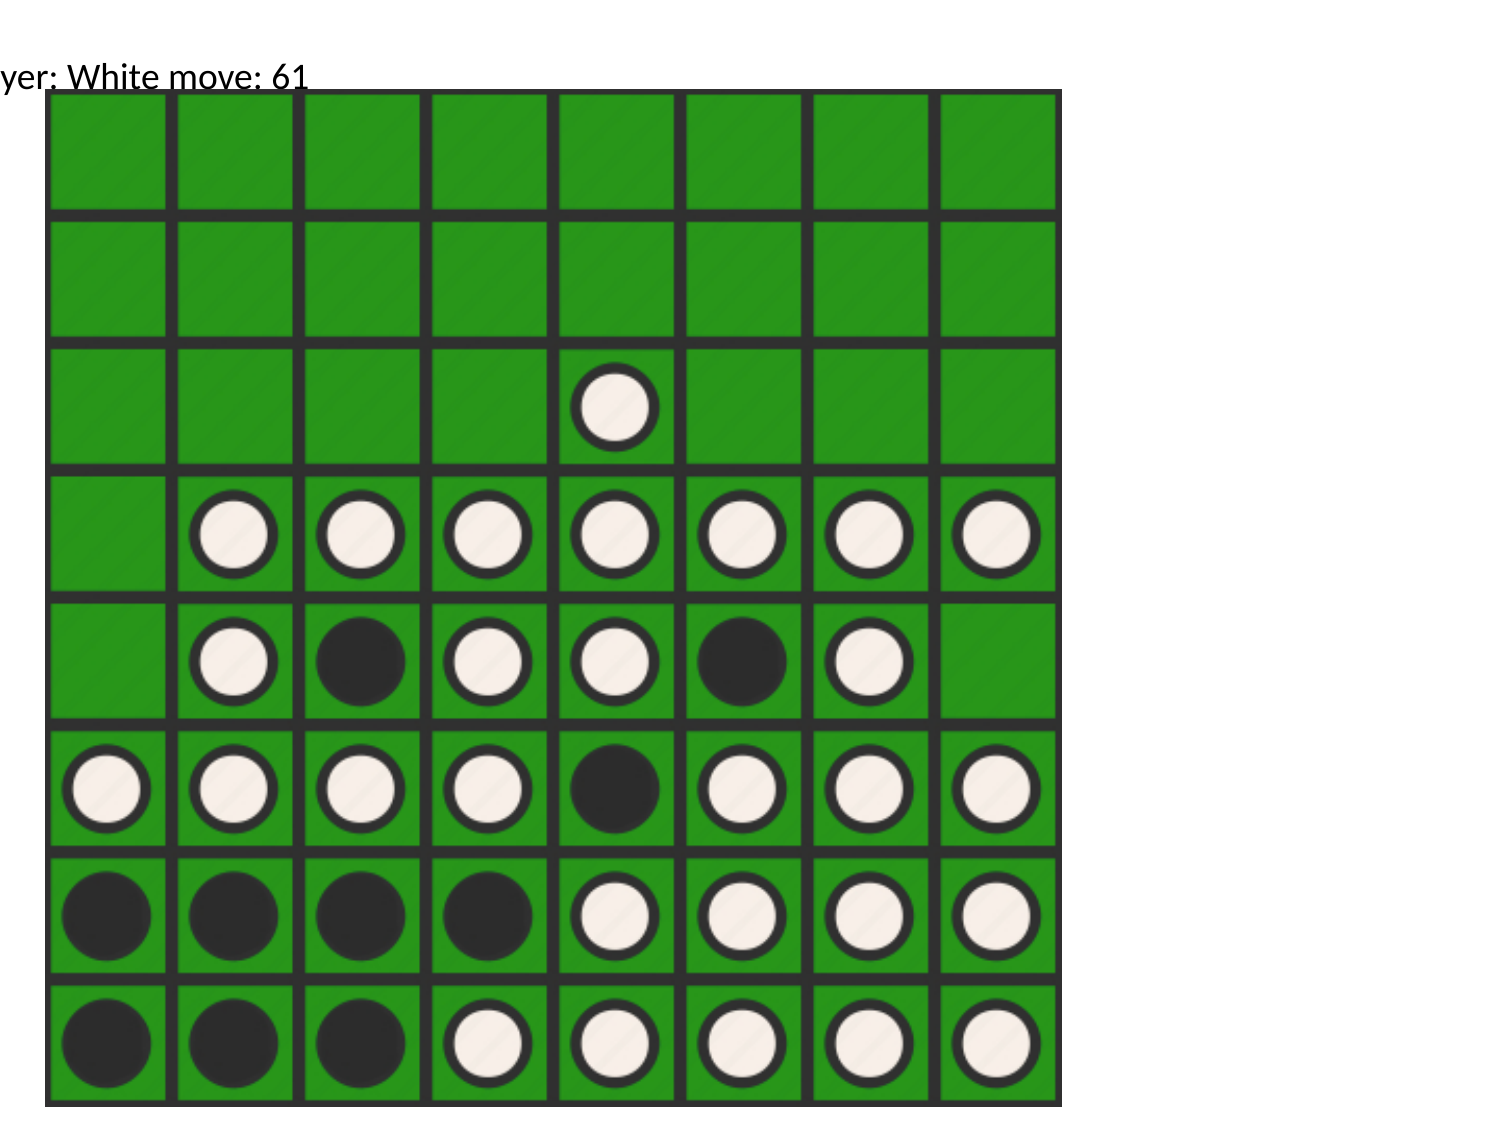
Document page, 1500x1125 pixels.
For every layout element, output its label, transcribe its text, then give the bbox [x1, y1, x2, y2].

picture [44, 89, 1062, 1107]
text_box turn: 34 player: White move: 61 [0, 44, 325, 105]
